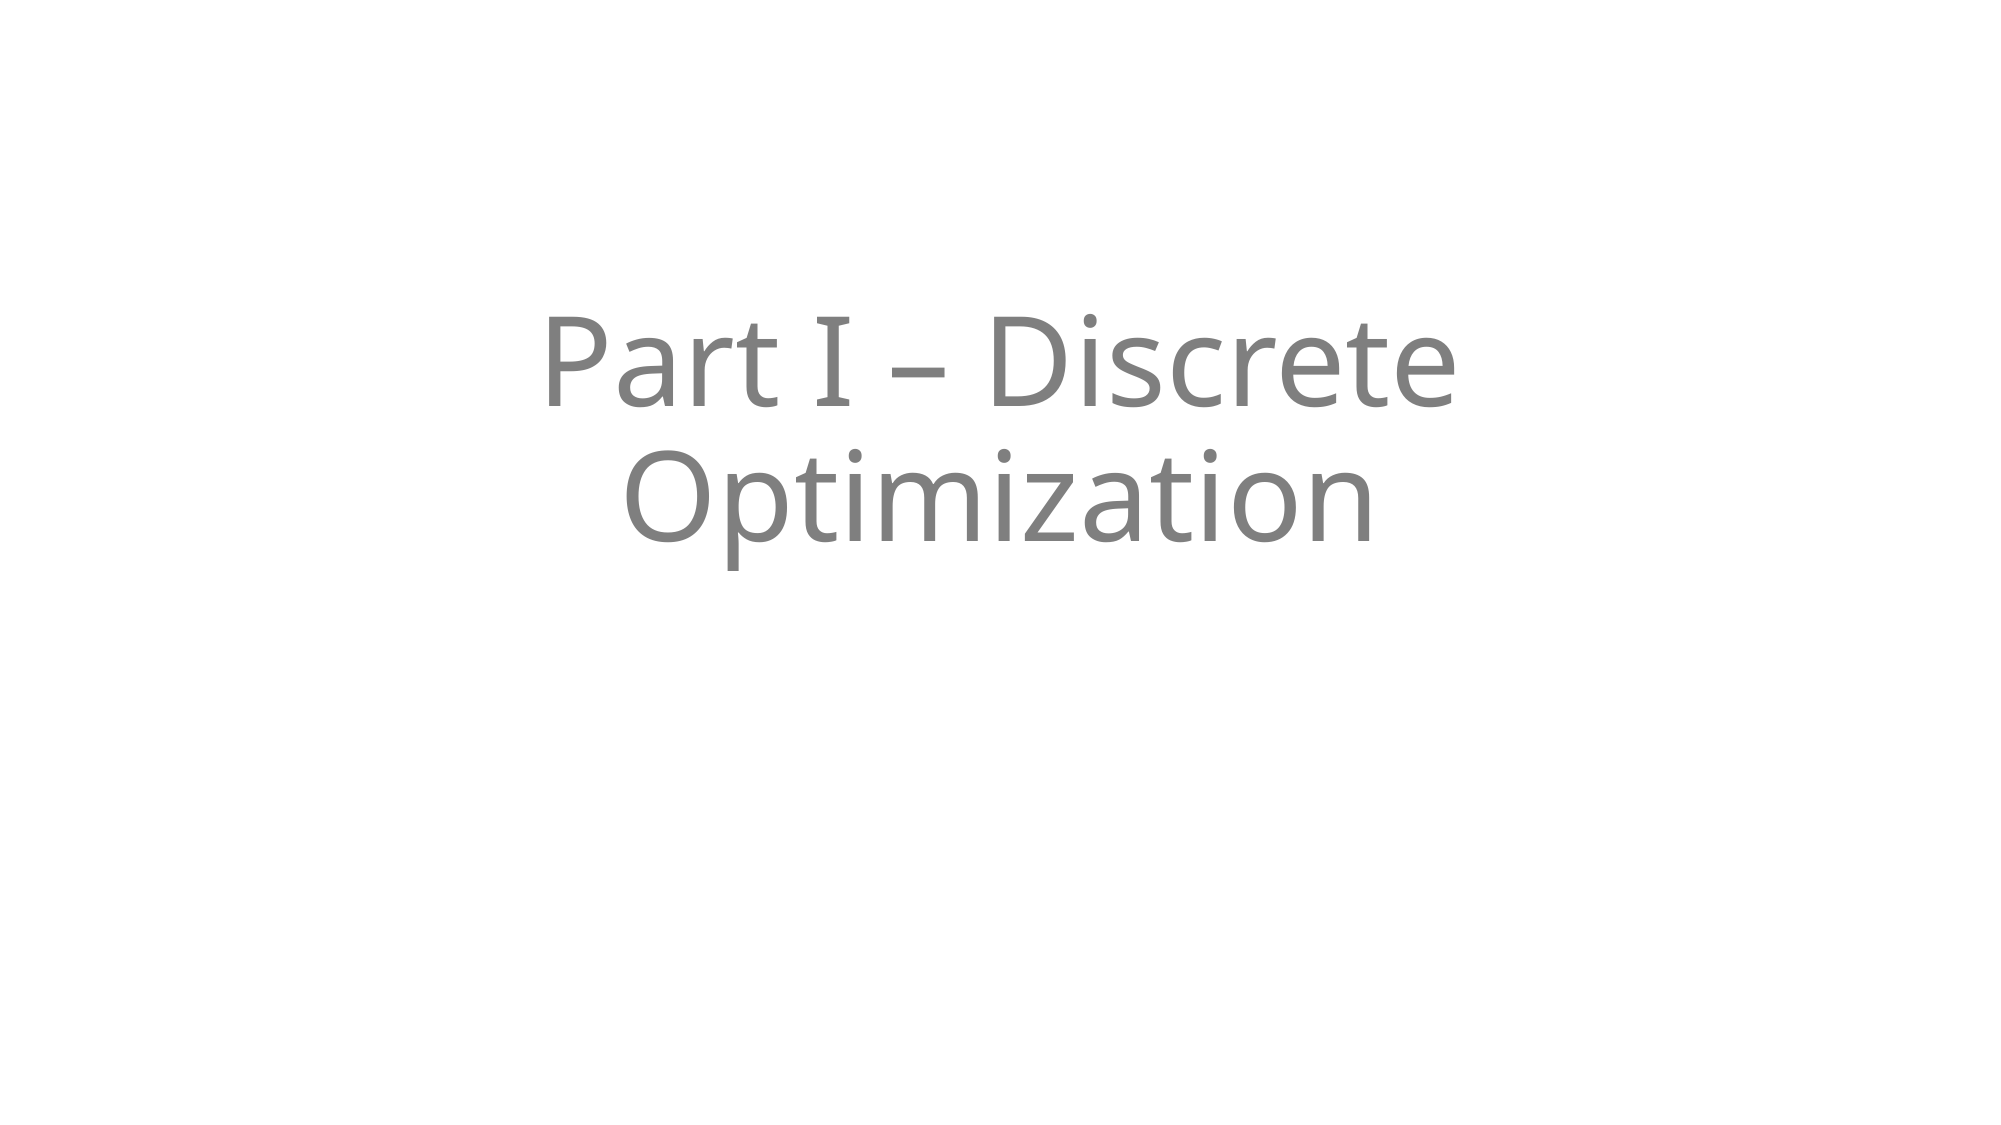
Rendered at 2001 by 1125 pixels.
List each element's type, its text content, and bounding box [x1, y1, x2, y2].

title Part I – Discrete Optimization [249, 184, 1750, 576]
